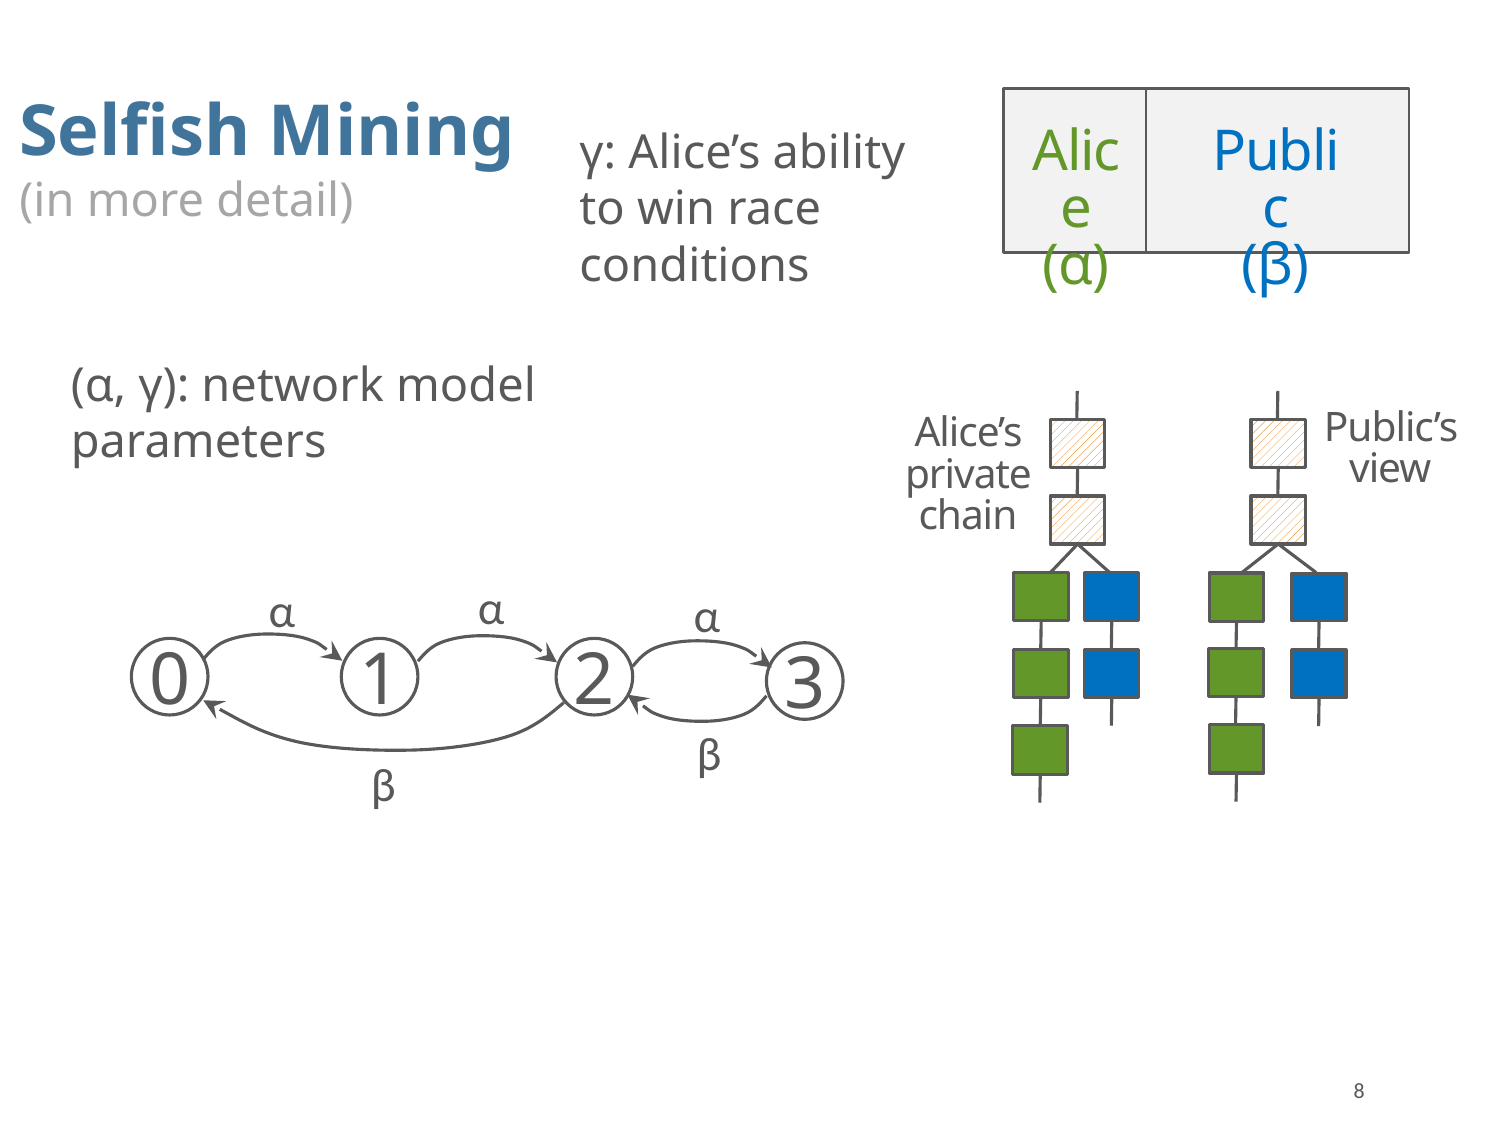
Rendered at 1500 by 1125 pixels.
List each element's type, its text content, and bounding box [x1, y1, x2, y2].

text_box Alice’s private chain [882, 406, 1046, 488]
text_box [1002, 87, 1410, 253]
text_box [252, 728, 531, 752]
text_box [1084, 572, 1140, 648]
text_box γ: Alice’s ability to win race conditions [564, 114, 972, 298]
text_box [632, 577, 870, 725]
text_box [626, 694, 767, 789]
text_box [1291, 572, 1347, 648]
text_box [1012, 725, 1069, 804]
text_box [1049, 390, 1106, 570]
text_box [1208, 724, 1265, 803]
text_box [1013, 571, 1070, 647]
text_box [417, 569, 659, 720]
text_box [1208, 572, 1265, 646]
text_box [1208, 647, 1264, 723]
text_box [1084, 649, 1140, 727]
slide_number 8 [1218, 1059, 1380, 1120]
text_box β [356, 747, 411, 819]
text_box (α, γ): network model parameters [56, 347, 727, 475]
text_box Selfish Mining (in more detail) [4, 77, 531, 233]
text_box Public’s view [1325, 400, 1476, 482]
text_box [202, 573, 414, 720]
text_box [105, 637, 199, 720]
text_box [1077, 543, 1111, 573]
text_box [1012, 648, 1069, 724]
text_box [1241, 543, 1279, 573]
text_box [1291, 649, 1347, 727]
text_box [1250, 390, 1317, 574]
